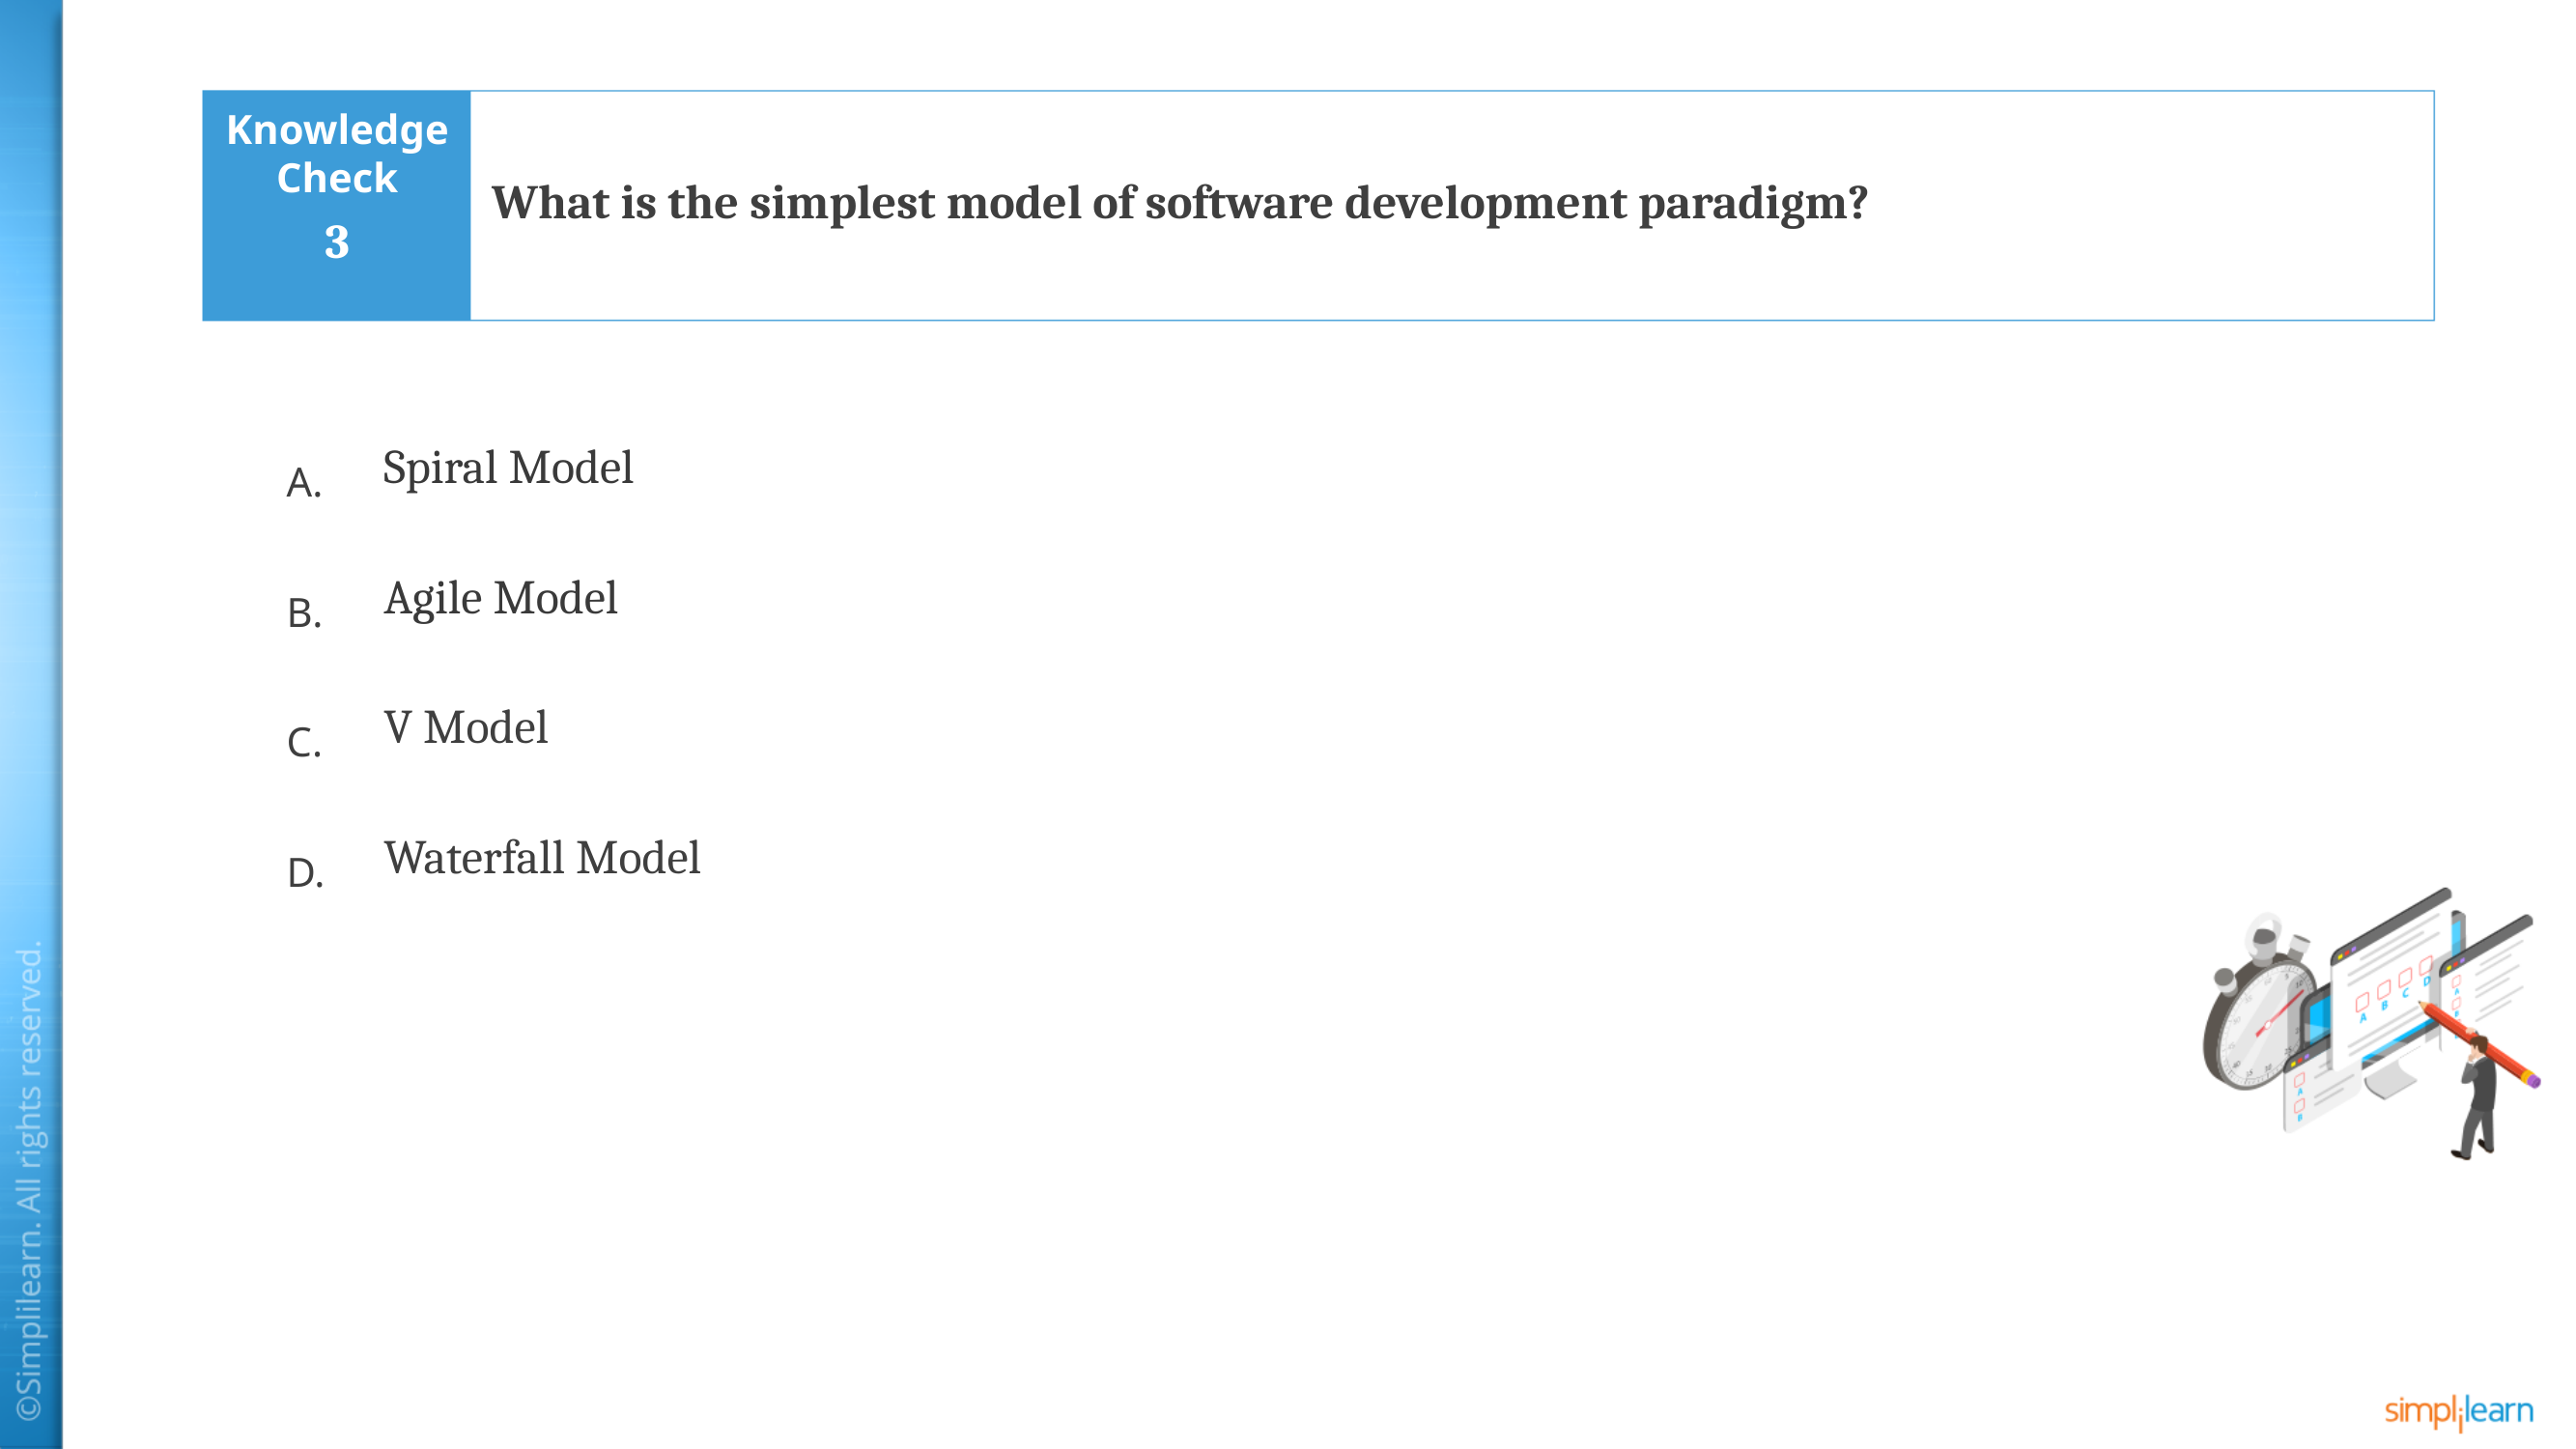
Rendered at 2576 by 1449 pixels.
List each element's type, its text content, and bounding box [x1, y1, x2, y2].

list Spiral Model [369, 441, 2152, 554]
list V Model [369, 701, 2152, 813]
list 3 [203, 203, 472, 310]
picture [0, 0, 2576, 1449]
list Waterfall Model [369, 832, 2152, 944]
list Agile Model [369, 572, 2152, 684]
list What is the simplest model of software development paradigm? [477, 90, 2430, 317]
